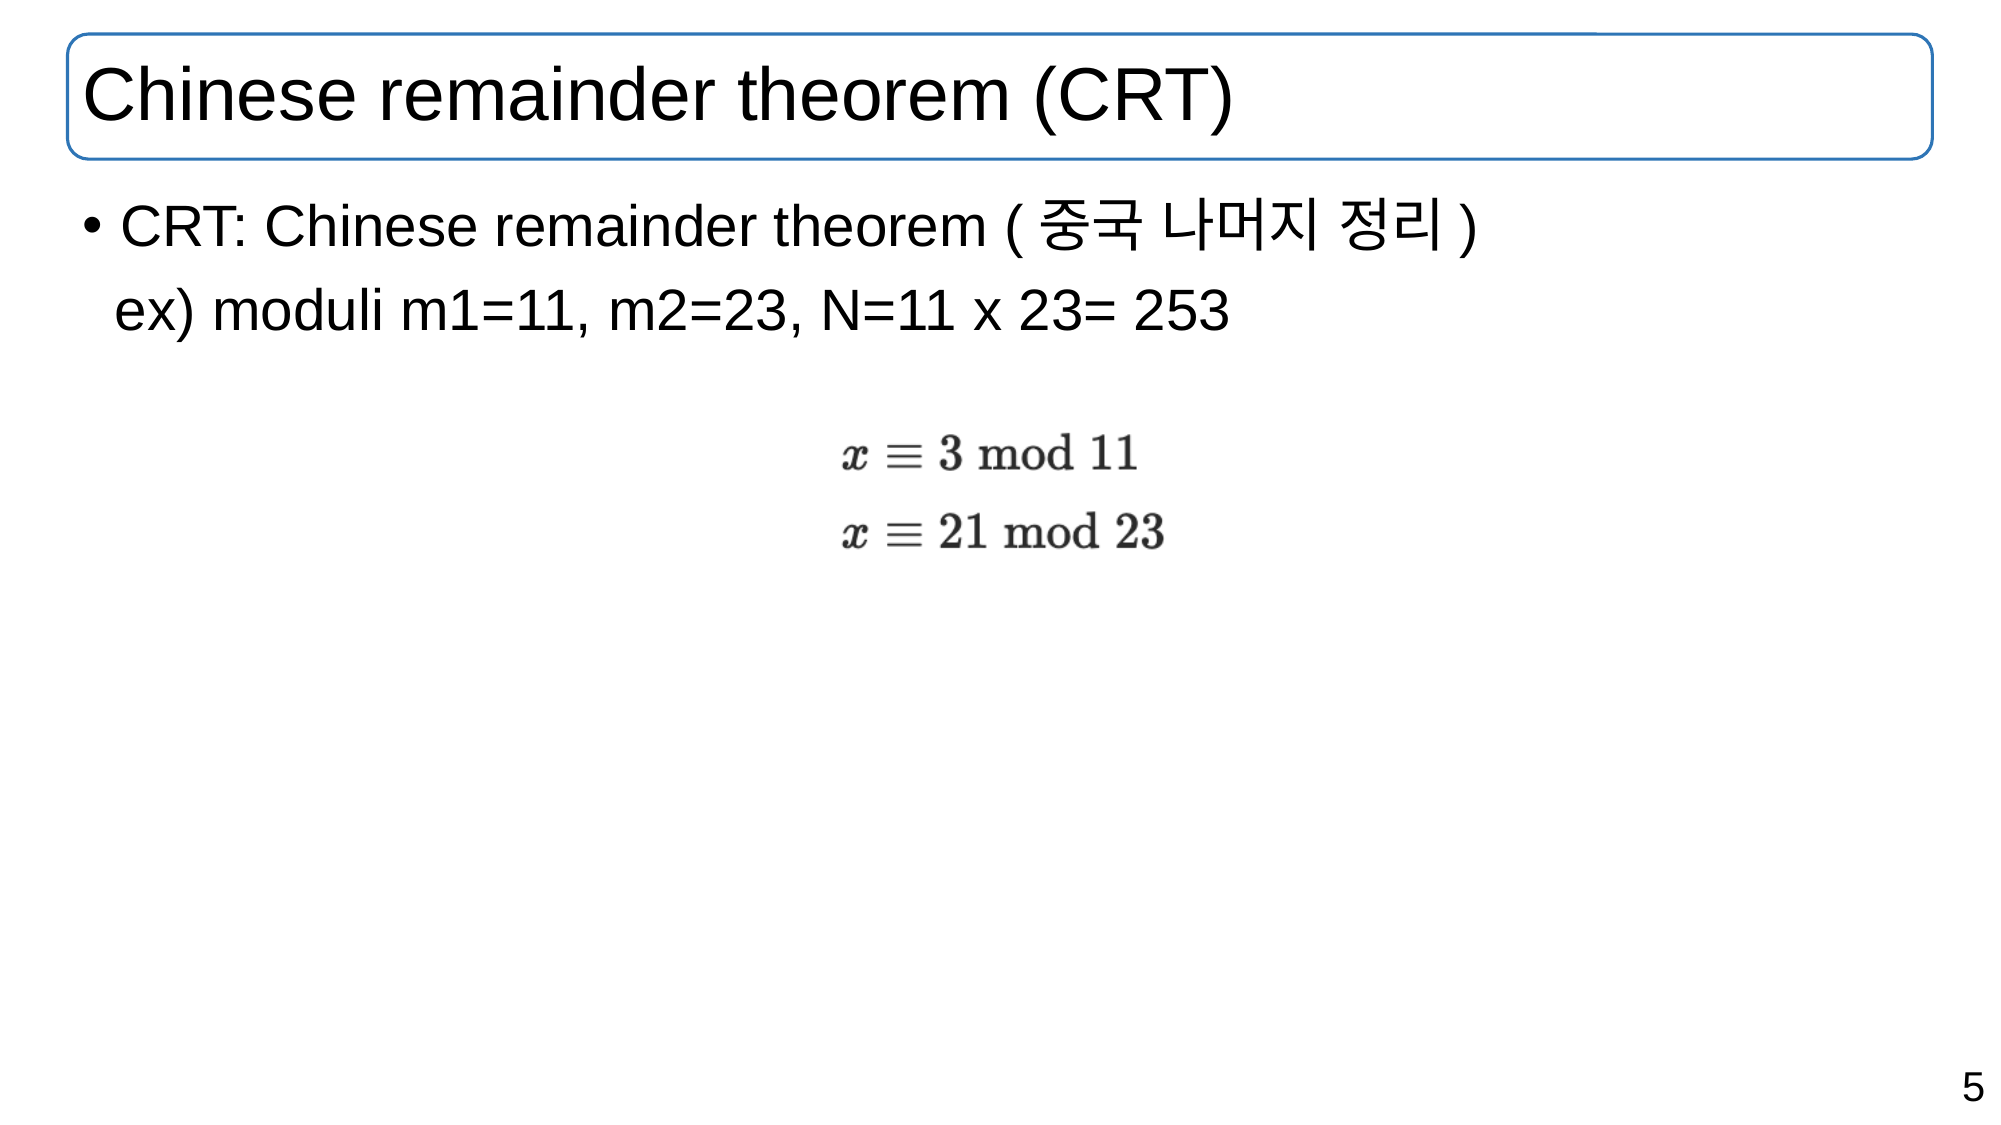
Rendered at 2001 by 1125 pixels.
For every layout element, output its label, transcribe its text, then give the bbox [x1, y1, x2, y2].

title Chinese remainder theorem (CRT) [67, 34, 1933, 160]
picture [823, 425, 1177, 563]
list CRT: Chinese remainder theorem (중국 나머지 정리) ex) moduli m1=11, m2=23, N=11 x 23= 253 [67, 189, 1933, 1019]
